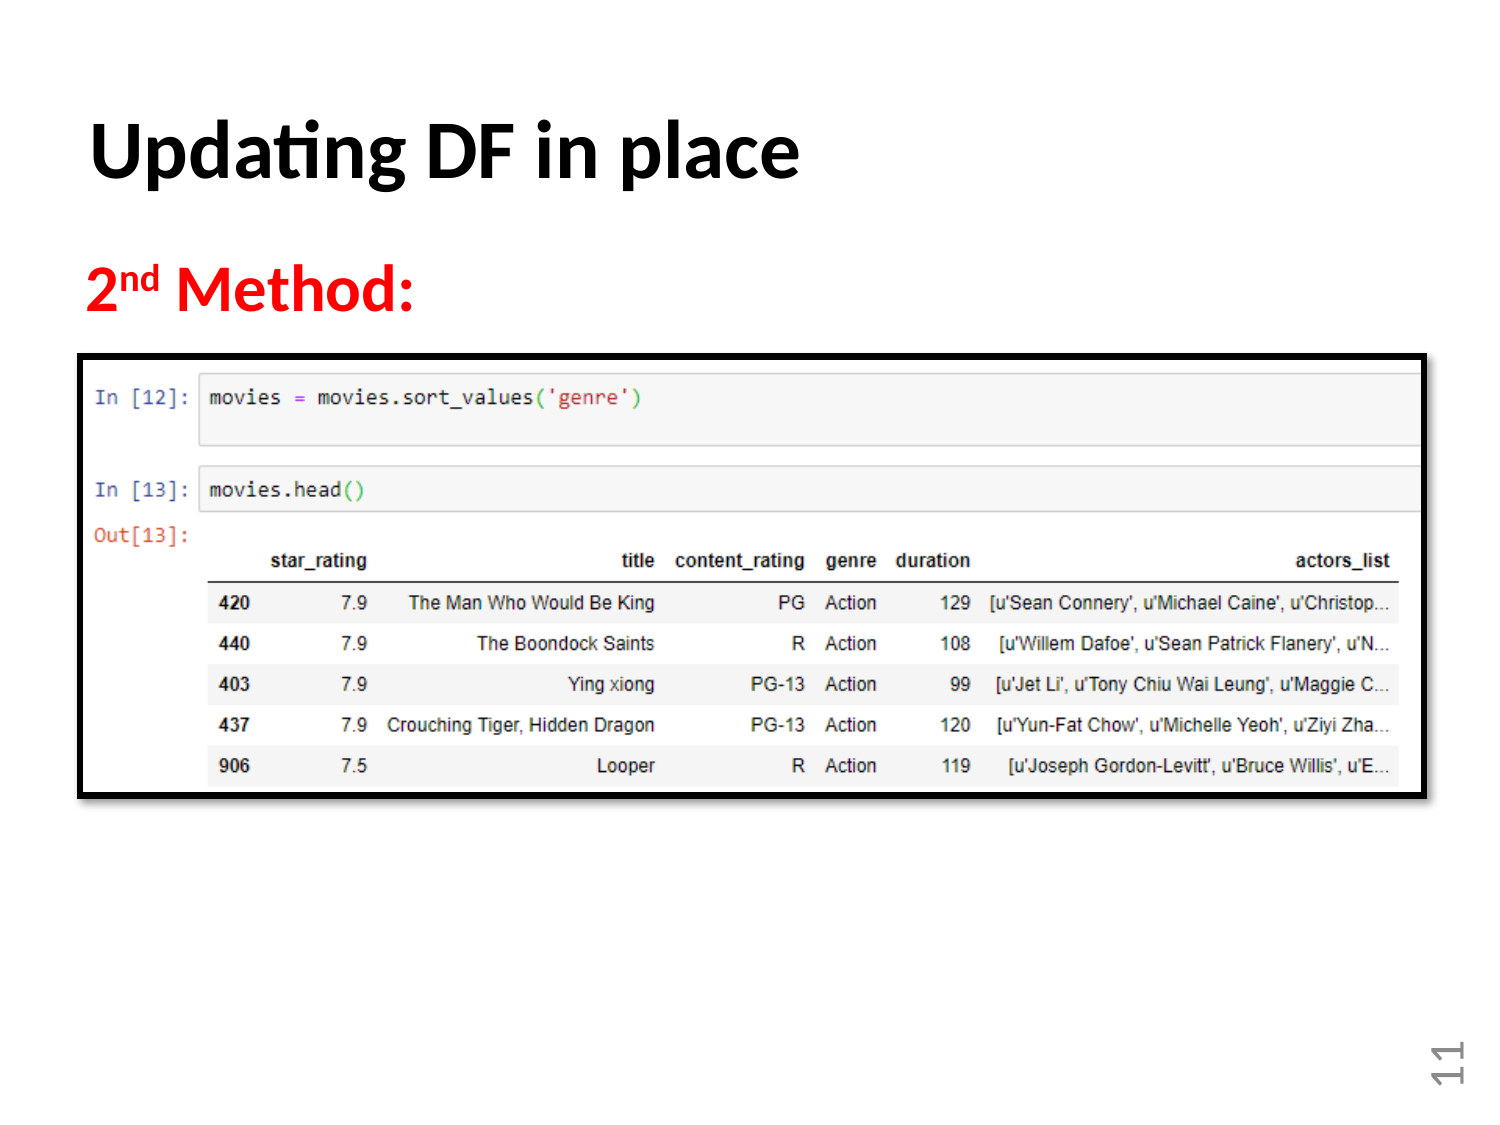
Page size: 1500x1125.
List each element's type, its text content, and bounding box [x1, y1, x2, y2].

text_box 2nd Method: [70, 237, 1434, 753]
text_box Updating DF in place [74, 87, 1438, 203]
slide_number 11 [1412, 1025, 1475, 1125]
picture [82, 359, 1421, 793]
